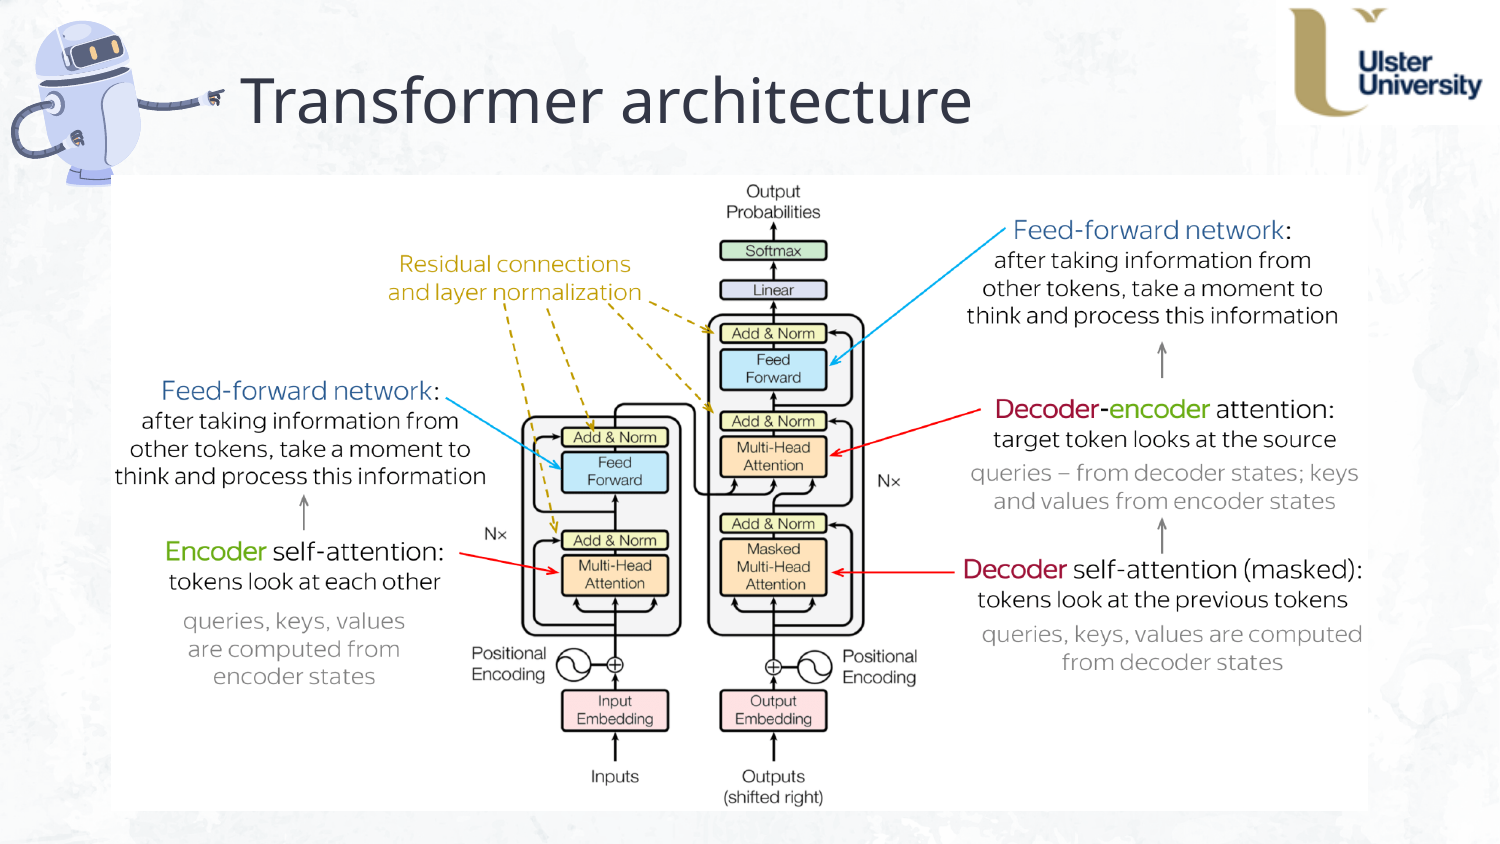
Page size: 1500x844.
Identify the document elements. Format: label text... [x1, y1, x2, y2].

title Transformer architecture [229, 34, 1418, 211]
picture [0, 0, 1500, 844]
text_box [10, 20, 226, 188]
